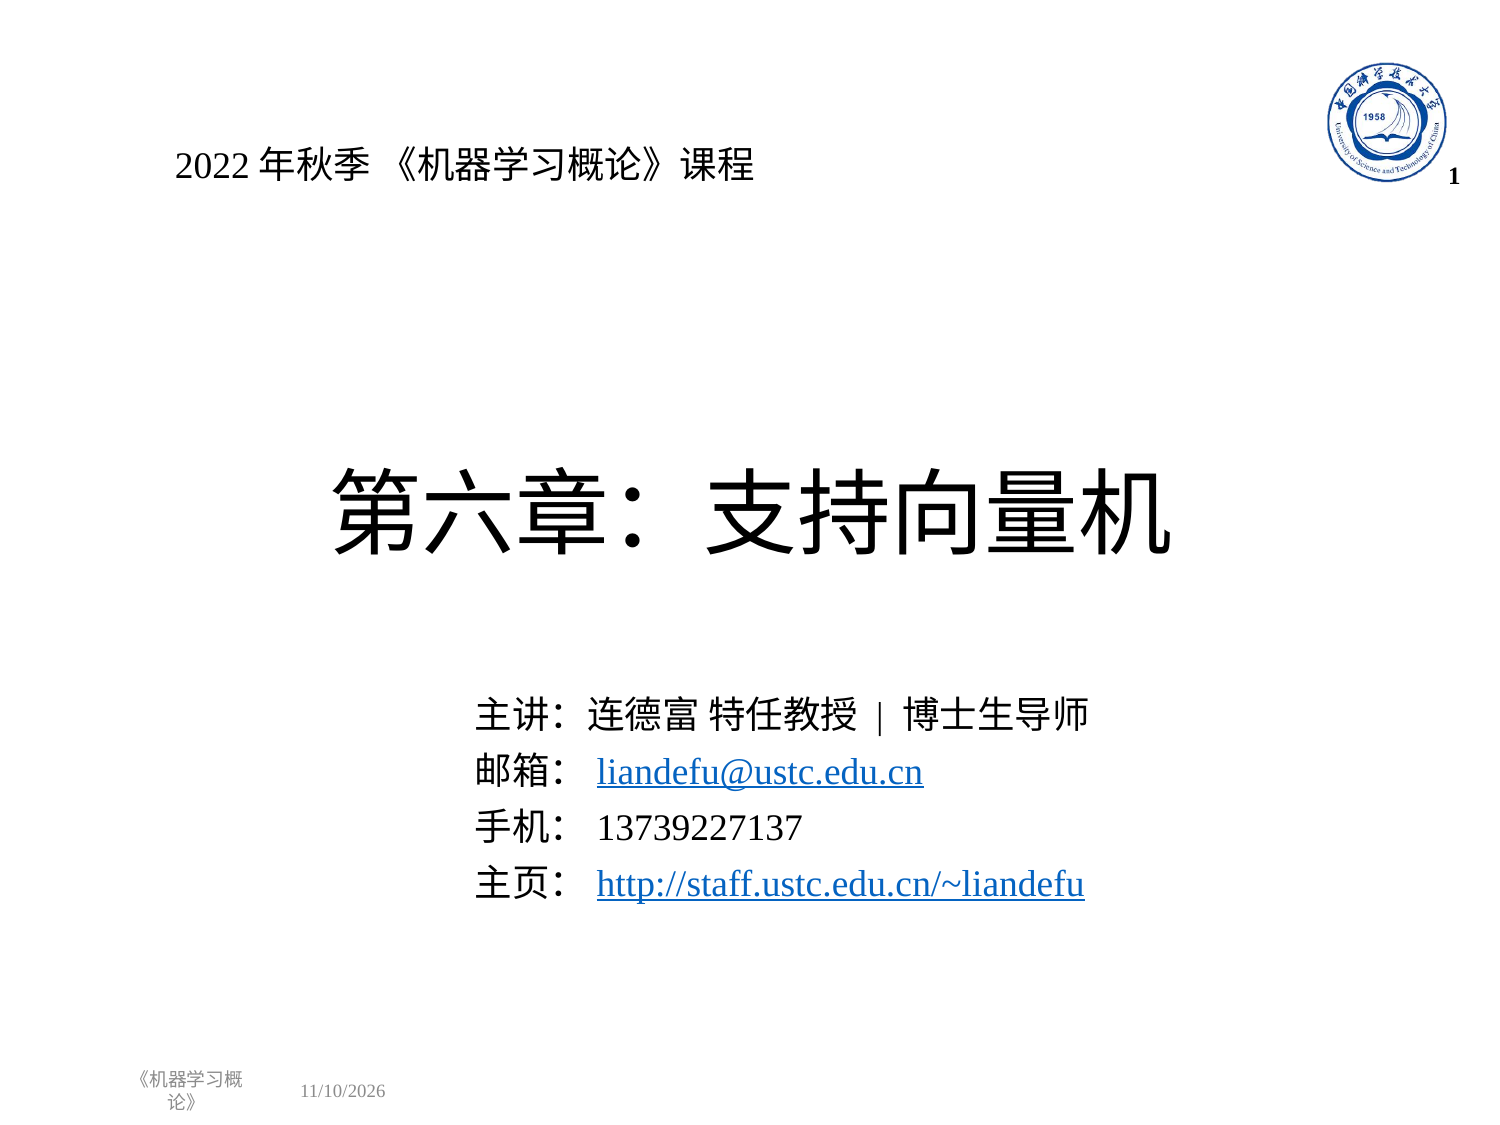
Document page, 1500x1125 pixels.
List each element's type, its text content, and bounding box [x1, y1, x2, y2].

subtitle 主讲：连德富 特任教授 | 博士生导师 邮箱：liandefu@ustc.edu.cn 手机：13739227137 主页：http://staff.ustc.edu.cn/~liandefu [460, 688, 1121, 929]
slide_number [285, 1068, 422, 1113]
text_box 2022年秋季 《机器学习概论》课程 [160, 133, 887, 194]
slide_number 1 [1372, 144, 1476, 205]
picture [1324, 59, 1450, 184]
title 第六章：支持向量机 [187, 184, 1313, 576]
footer 《机器学习概论》 [104, 1068, 270, 1113]
